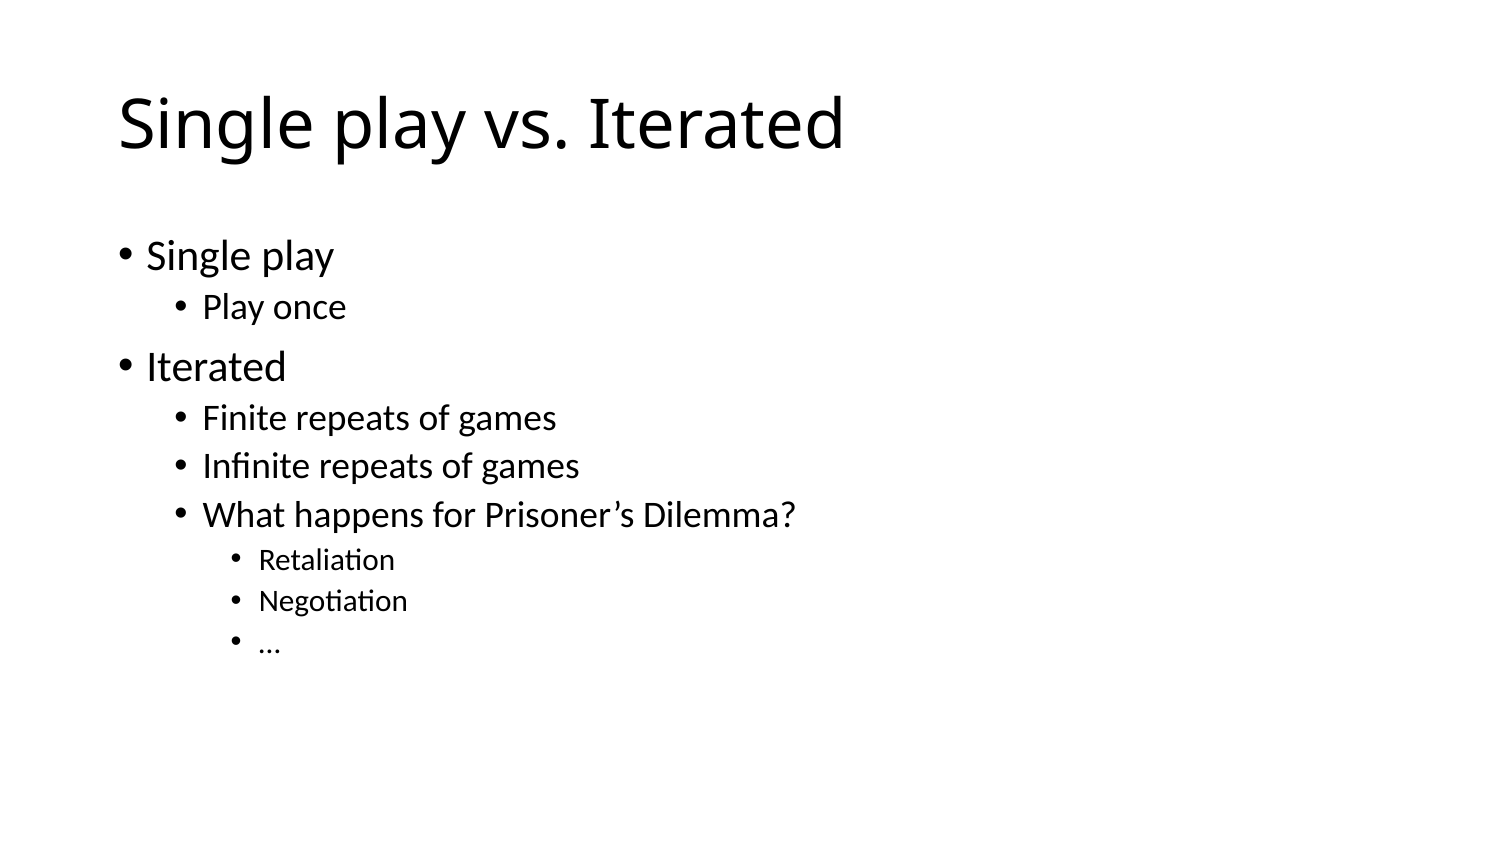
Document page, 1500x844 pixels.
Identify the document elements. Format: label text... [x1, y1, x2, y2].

title Single play vs. Iterated [102, 44, 1398, 209]
list Single play Play once Iterated Finite repeats of games Infinite repeats of games What happens for Prisoner’s Dilemma? Retaliation Negotiation … [102, 224, 1398, 761]
